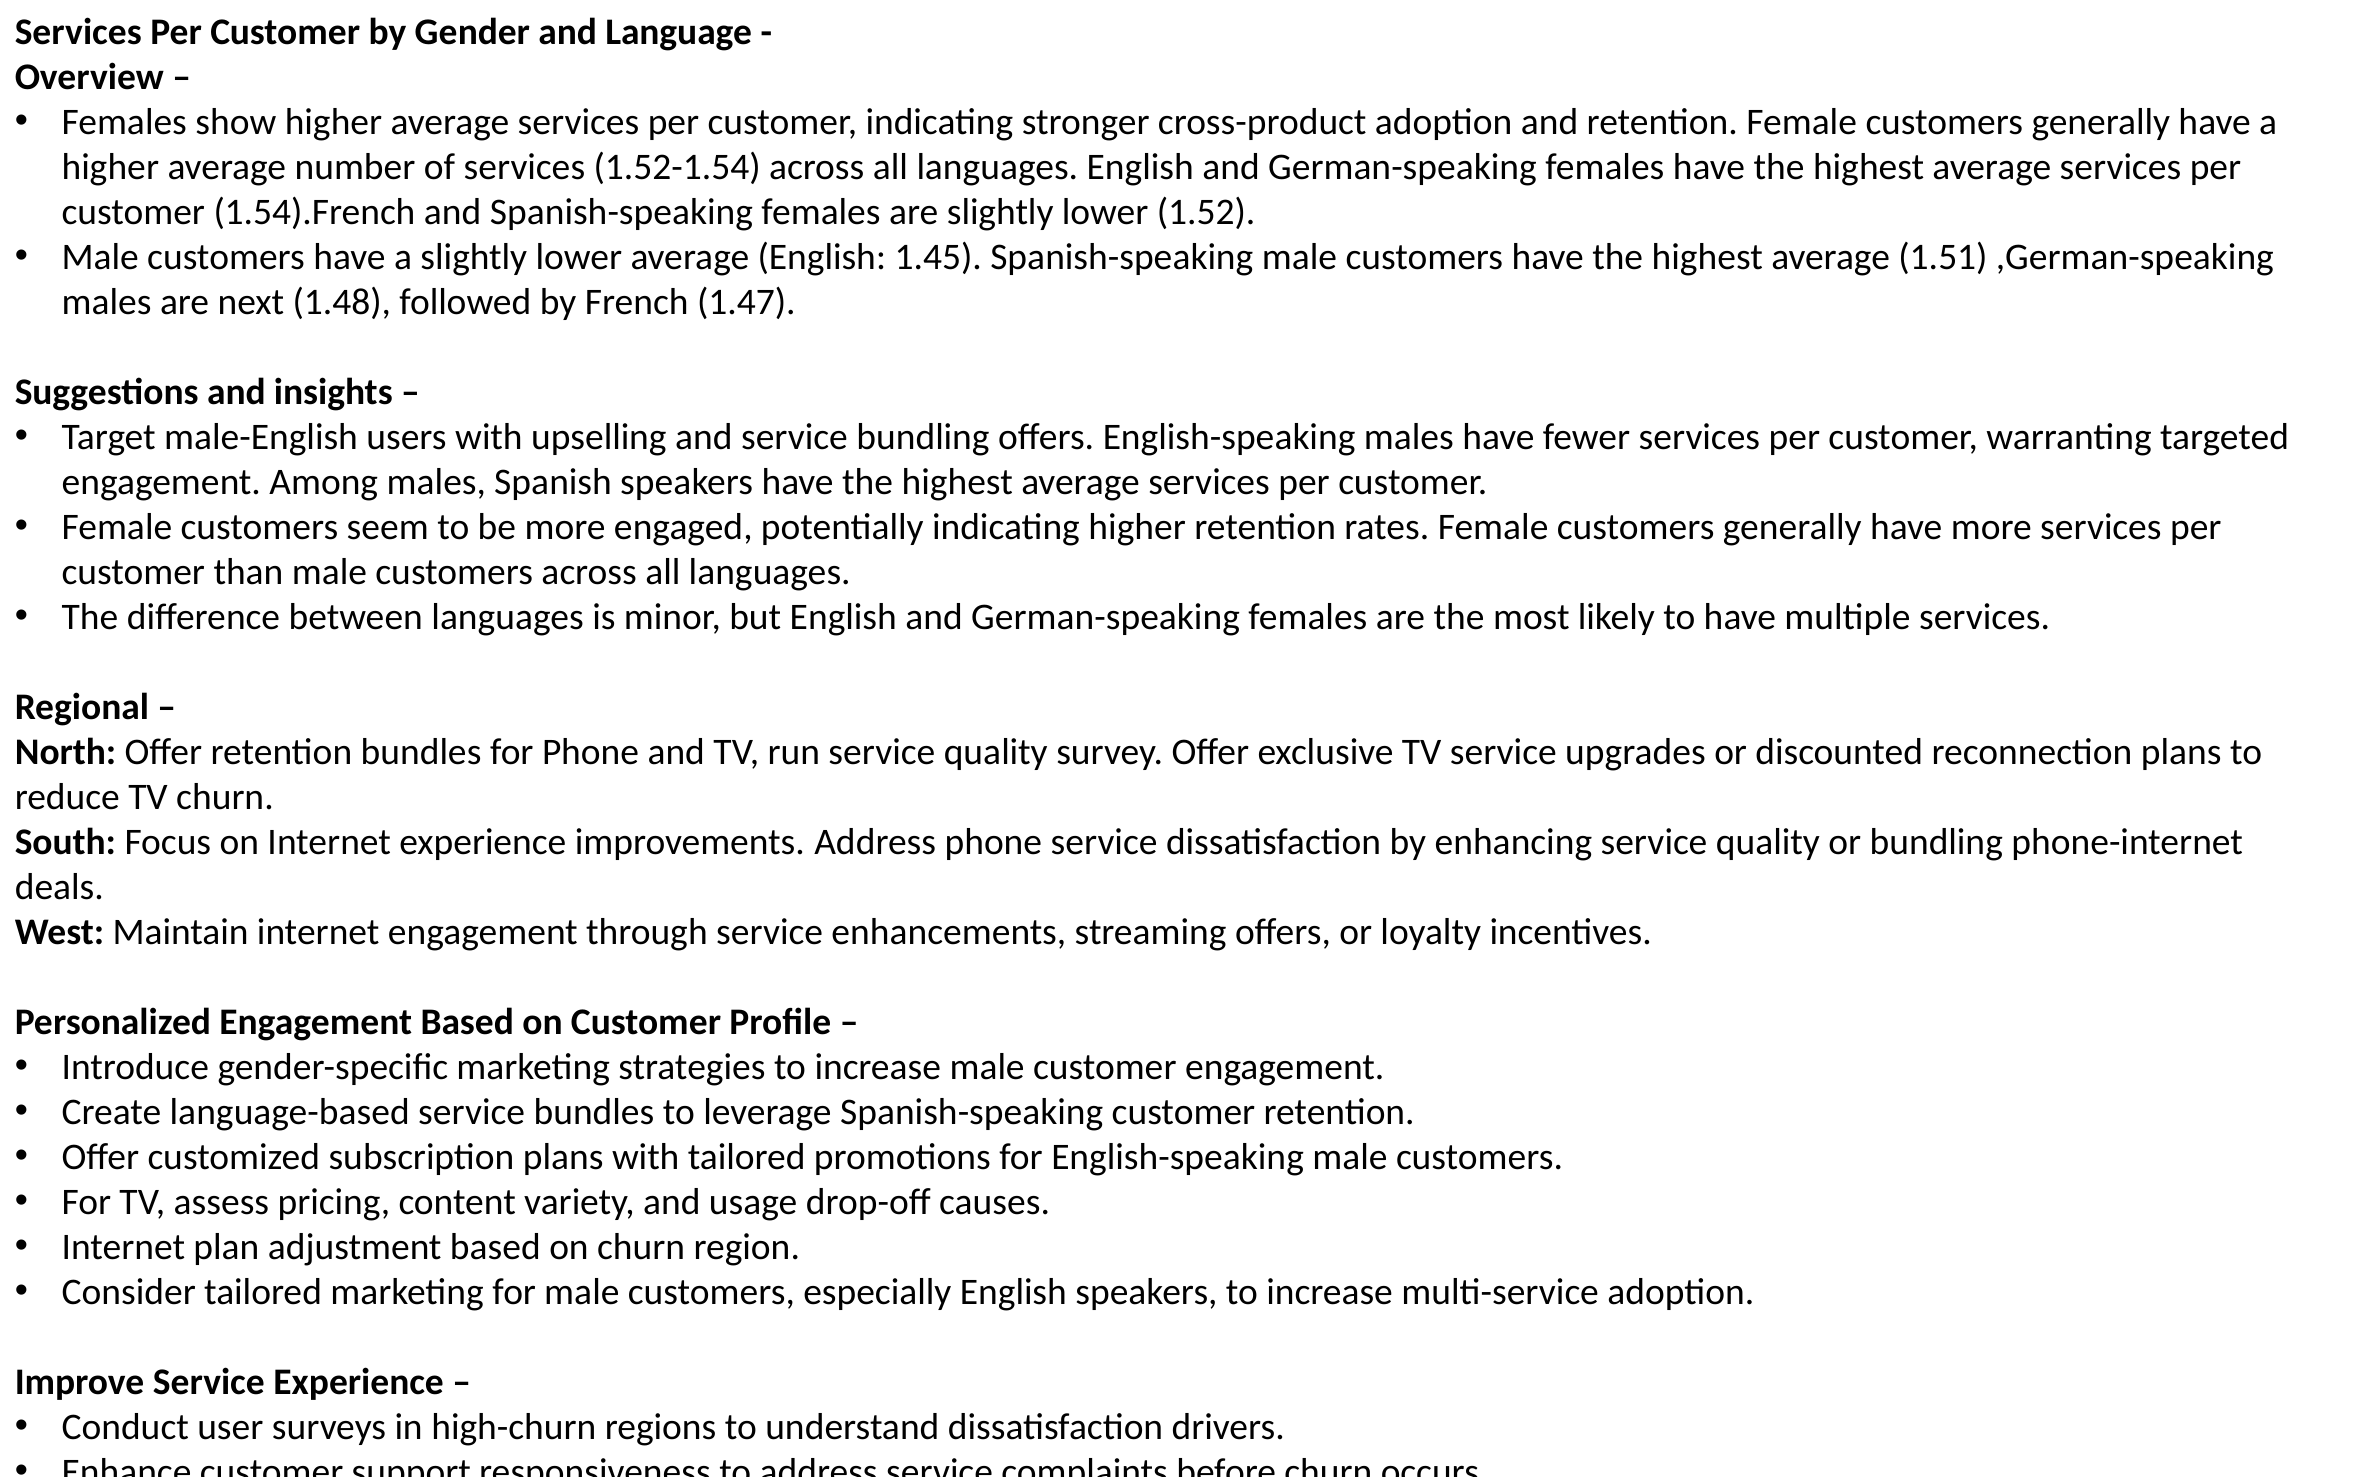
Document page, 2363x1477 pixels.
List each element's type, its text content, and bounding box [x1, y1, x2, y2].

text_box Services Per Customer by Gender and Language - Overview – Females show higher average services per customer, indicating stronger cross-product adoption and retention. Female customers generally have a higher average number of services (1.52-1.54) across all languages. English and German-speaking females have the highest average services per customer (1.54).French and Spanish-speaking females are slightly lower (1.52). Male customers have a slightly lower average (English: 1.45). Spanish-speaking male customers have the highest average (1.51) ,German-speaking males are next (1.48), followed by French (1.47). Suggestions and insights – Target male-English users with upselling and service bundling offers. English-speaking males have fewer services per customer, warranting targeted engagement. Among males, Spanish speakers have the highest average services per customer. Female customers seem to be more engaged, potentially indicating higher retention rates. Female customers generally have more services per customer than male customers across all languages. The difference between languages is minor, but English and German-speaking females are the most likely to have multiple services. Regional – North: Offer retention bundles for Phone and TV, run service quality survey. Offer exclusive TV service upgrades or discounted reconnection plans to reduce TV churn. South: Focus on Internet experience improvements. Address phone service dissatisfaction by enhancing service quality or bundling phone-internet deals. West: Maintain internet engagement through service enhancements, streaming offers, or loyalty incentives. Personalized Engagement Based on Customer Profile – Introduce gender-specific marketing strategies to increase male customer engagement. Create language-based service bundles to leverage Spanish-speaking customer retention. Offer customized subscription plans with tailored promotions for English-speaking male customers. For TV, assess pricing, content variety, and usage drop-off causes. Internet plan adjustment based on churn region. Consider tailored marketing for male customers, especially English speakers, to increase multi-service adoption. Improve Service Experience – Conduct user surveys in high-churn regions to understand dissatisfaction drivers. Enhance customer support responsiveness to address service complaints before churn occurs. Improve service reliability and speed, especially in regions with high inactivity rates. Focus retention efforts on regions and services with the highest inactivity (e.g., TV in the North, Internet/Phone in the South). [0, 0, 2310, 1477]
